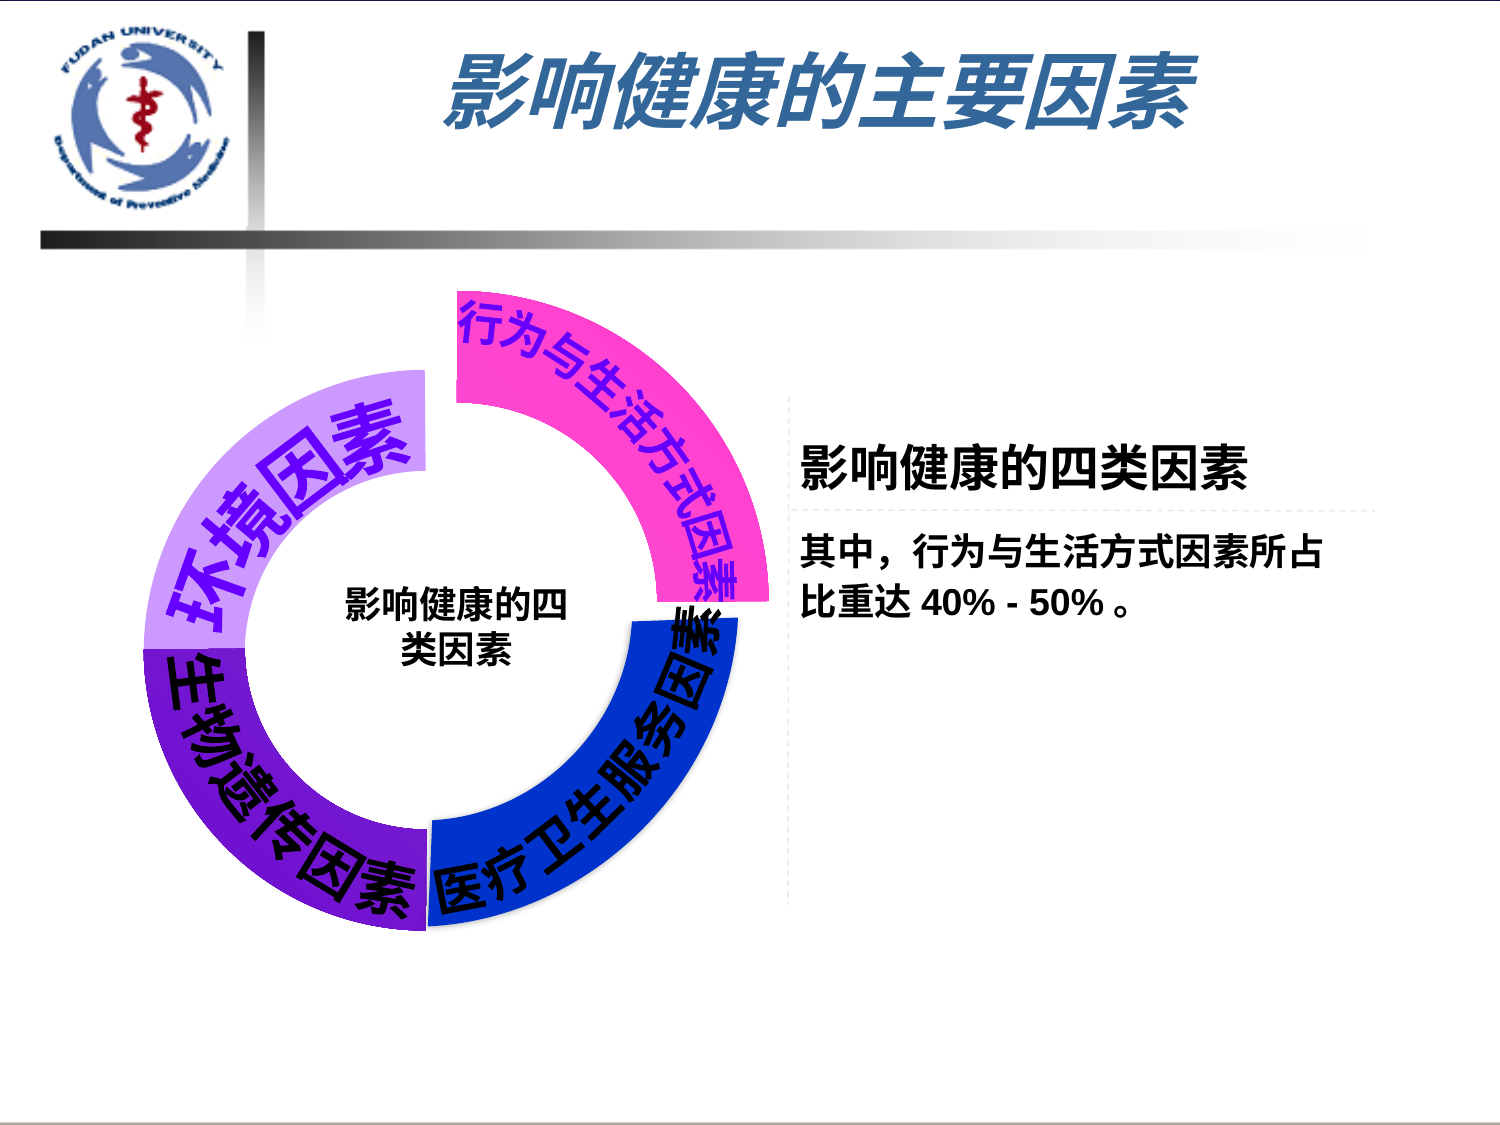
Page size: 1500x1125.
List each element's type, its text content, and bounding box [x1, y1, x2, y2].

text_box [427, 617, 739, 927]
picture [0, 0, 1500, 1125]
text_box [143, 369, 426, 649]
title 影响健康的主要因素 [138, 31, 1489, 148]
text_box 影响健康的四类因素 其中，行为与生活方式因素所占比重达40% - 50%。 [784, 422, 1361, 630]
text_box 影响健康的四类因素 [314, 574, 600, 679]
text_box [456, 291, 769, 602]
text_box [143, 648, 427, 931]
